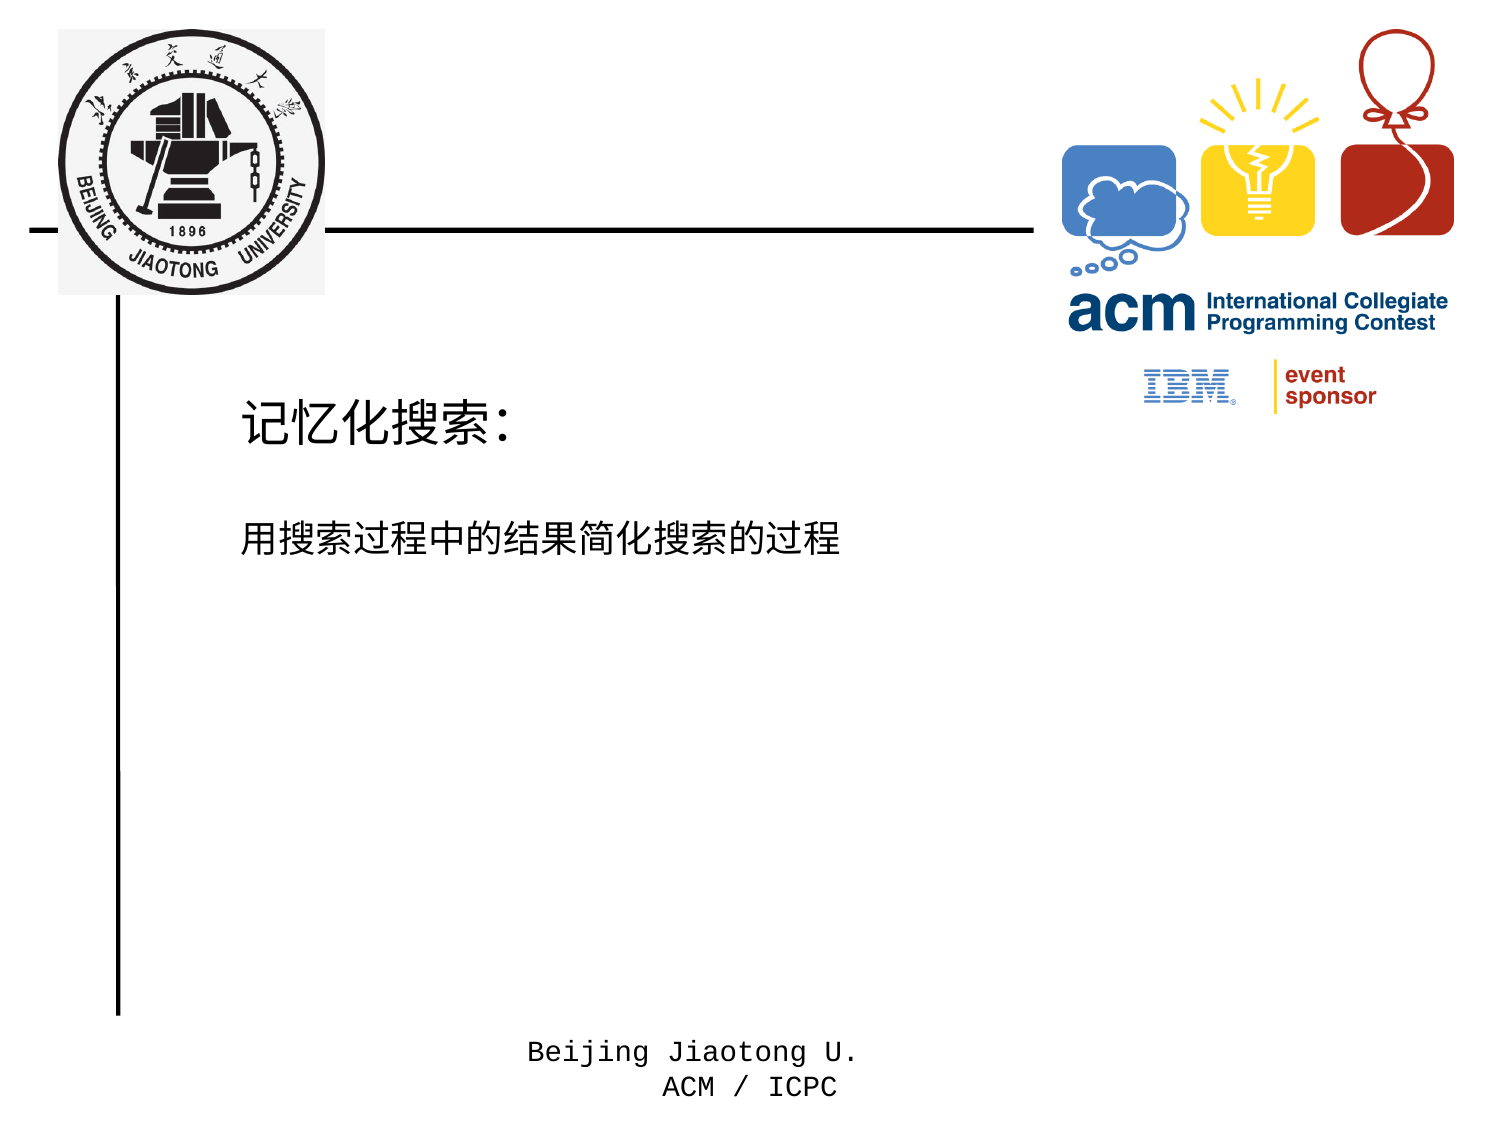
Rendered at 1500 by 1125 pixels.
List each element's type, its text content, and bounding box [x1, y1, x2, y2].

text_box 用搜索过程中的结果简化搜索的过程 [225, 507, 1057, 568]
picture [1062, 29, 1454, 414]
text_box 记忆化搜索： [225, 384, 1144, 507]
picture [58, 29, 325, 295]
